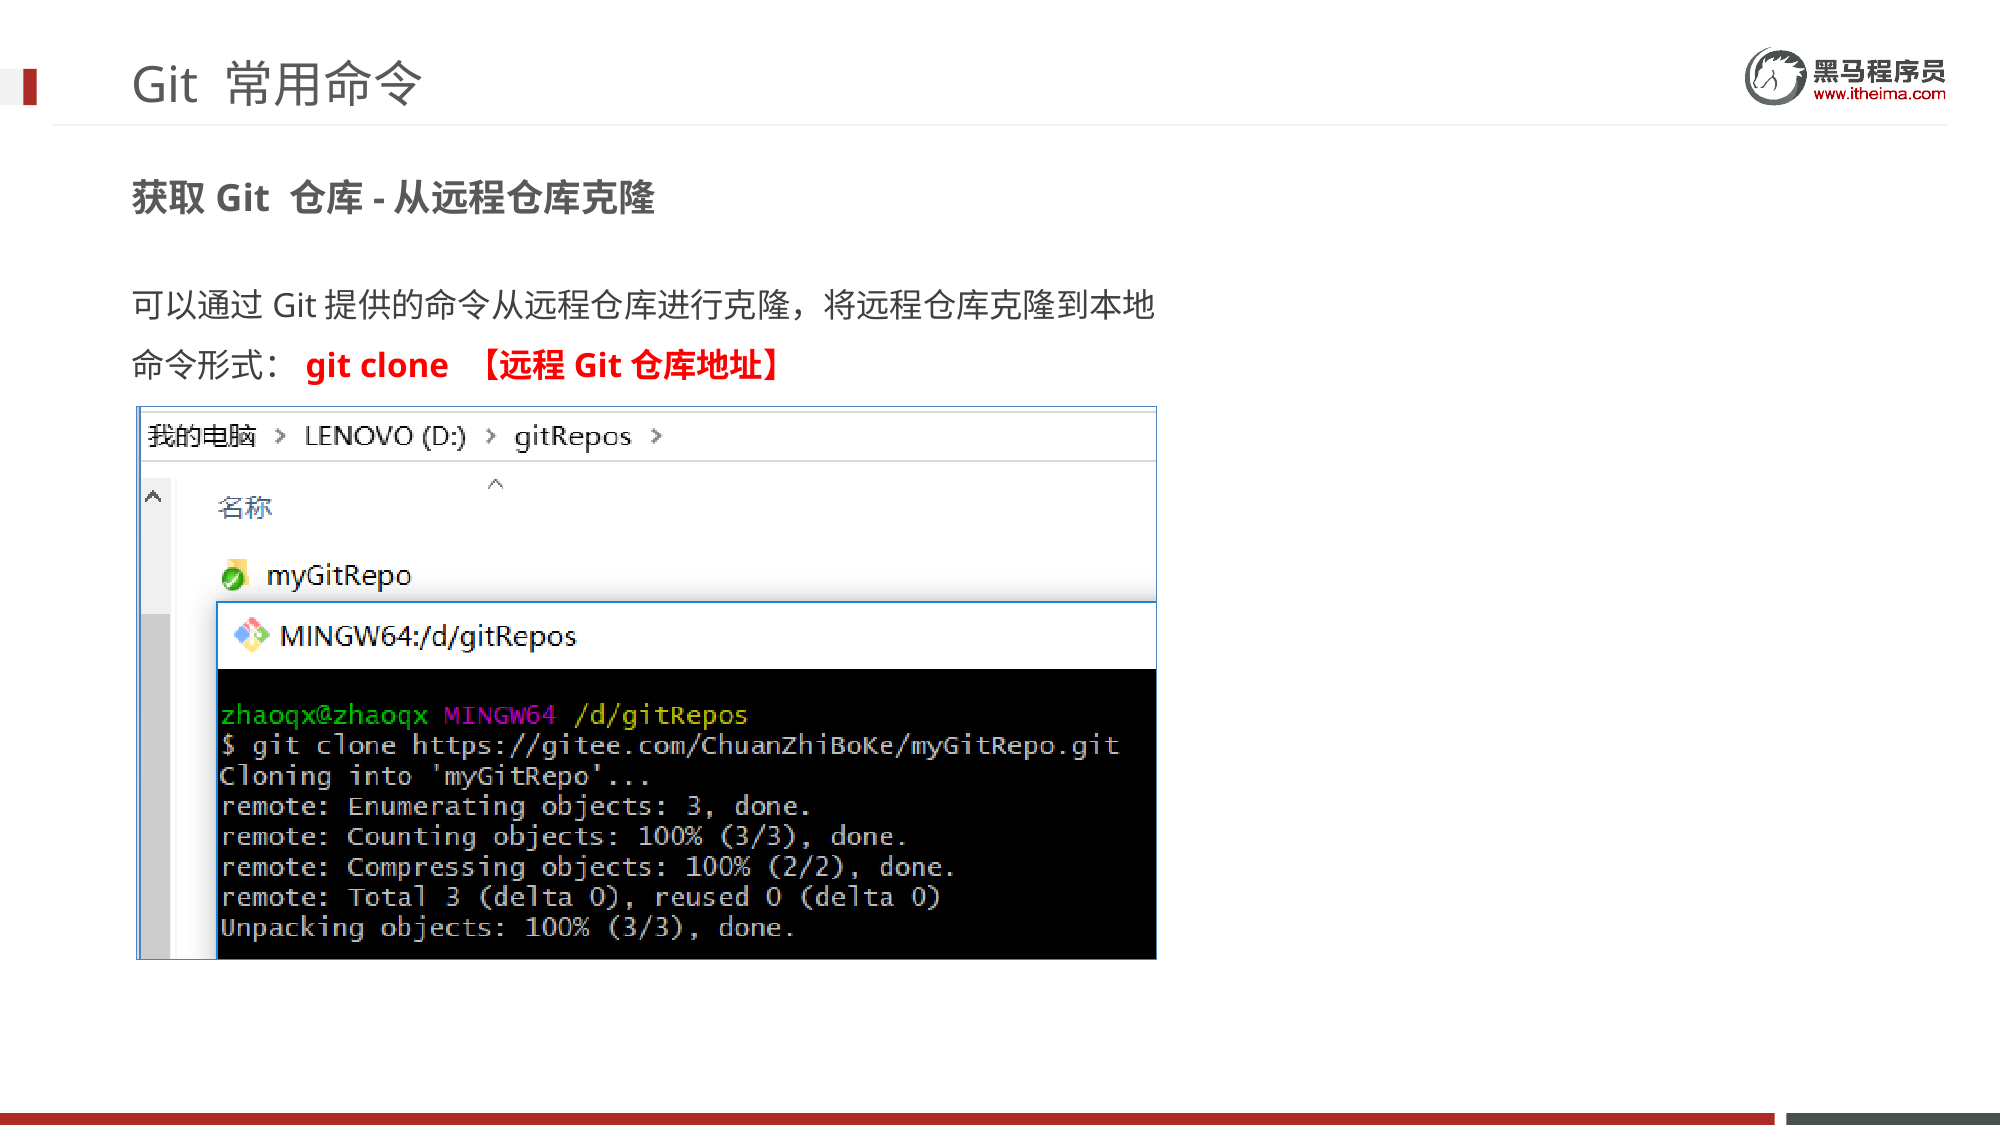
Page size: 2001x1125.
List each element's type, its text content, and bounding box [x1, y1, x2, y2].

title Git 常用命令 [116, 40, 1556, 125]
picture [136, 406, 1157, 960]
text_box 可以通过Git提供的命令从远程仓库进行克隆，将远程仓库克隆到本地 命令形式：git clone 【远程Git仓库地址】 [116, 256, 1880, 407]
list 获取Git 仓库-从远程仓库克隆 [116, 154, 1880, 239]
picture [1744, 46, 1946, 106]
